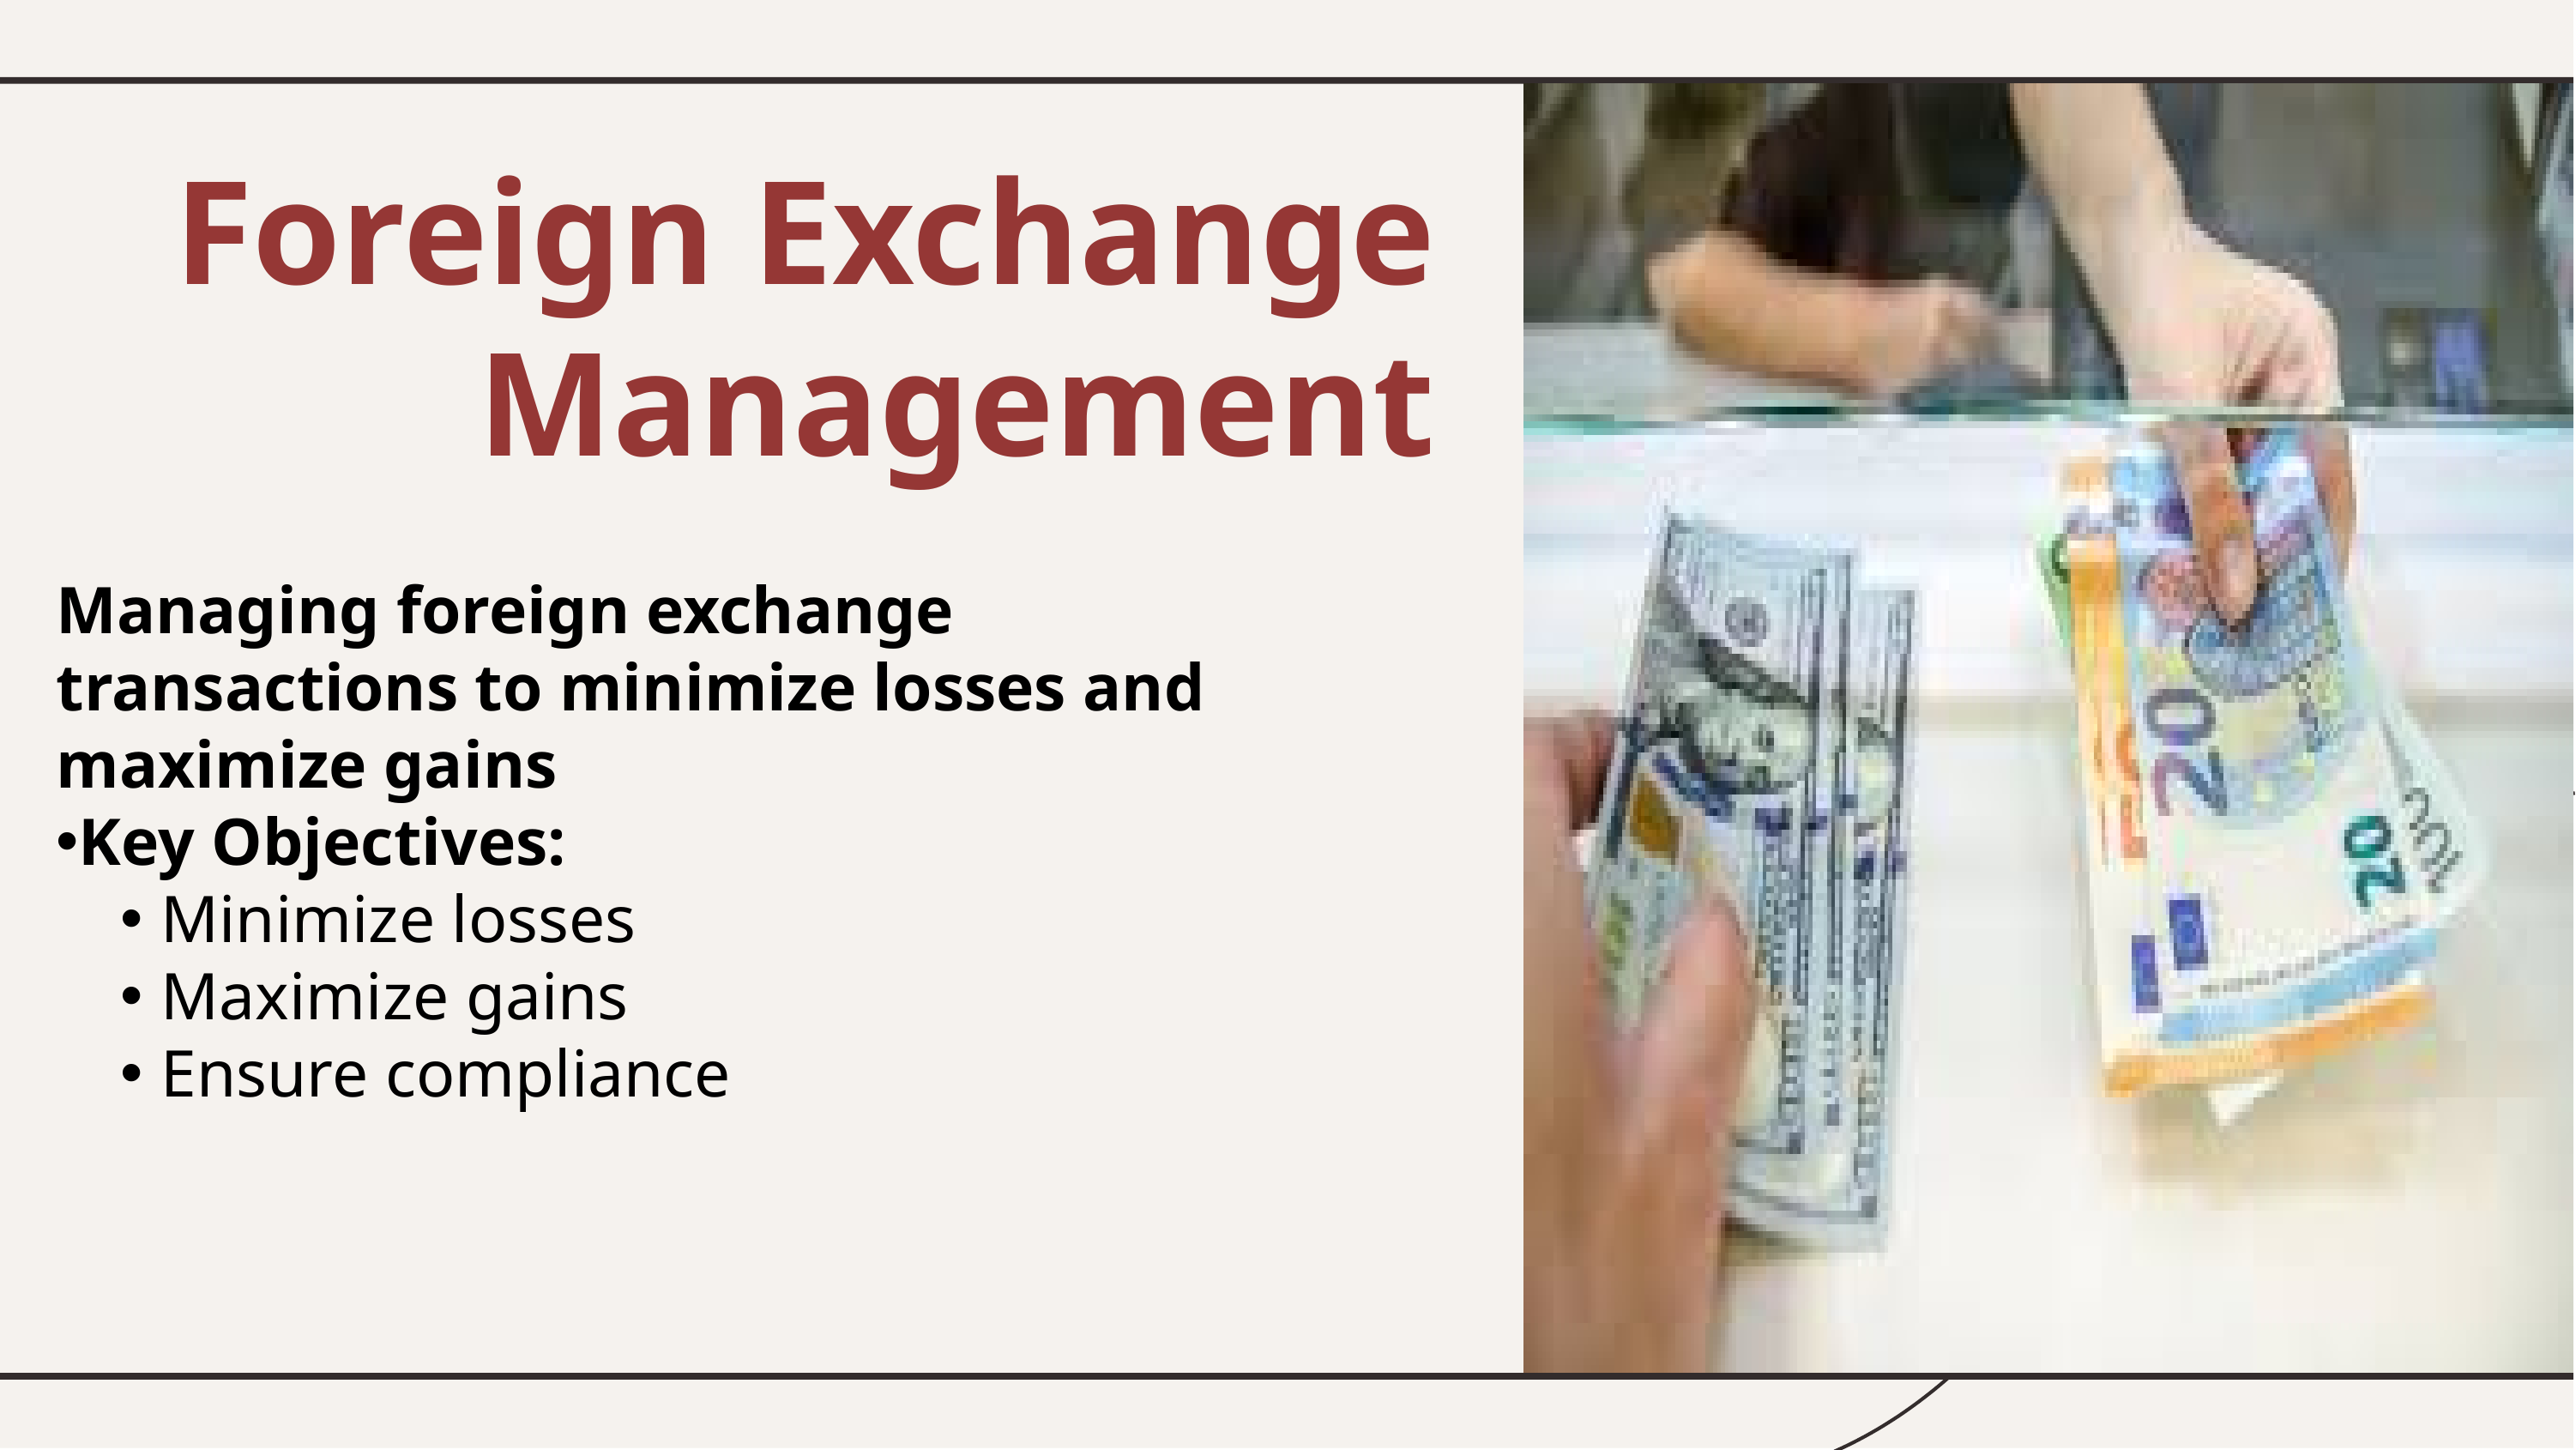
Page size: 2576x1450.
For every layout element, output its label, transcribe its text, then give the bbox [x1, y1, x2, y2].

text_box Managing foreign exchange transactions to minimize losses and maximize gains Key Objectives: Minimize losses Maximize gains Ensure compliance [43, 563, 1330, 1194]
text_box [1836, 1380, 1946, 1450]
text_box [0, 1373, 1525, 1380]
text_box Foreign Exchange Management [1, 135, 1449, 491]
text_box [0, 76, 2573, 84]
picture [1523, 83, 2574, 1373]
